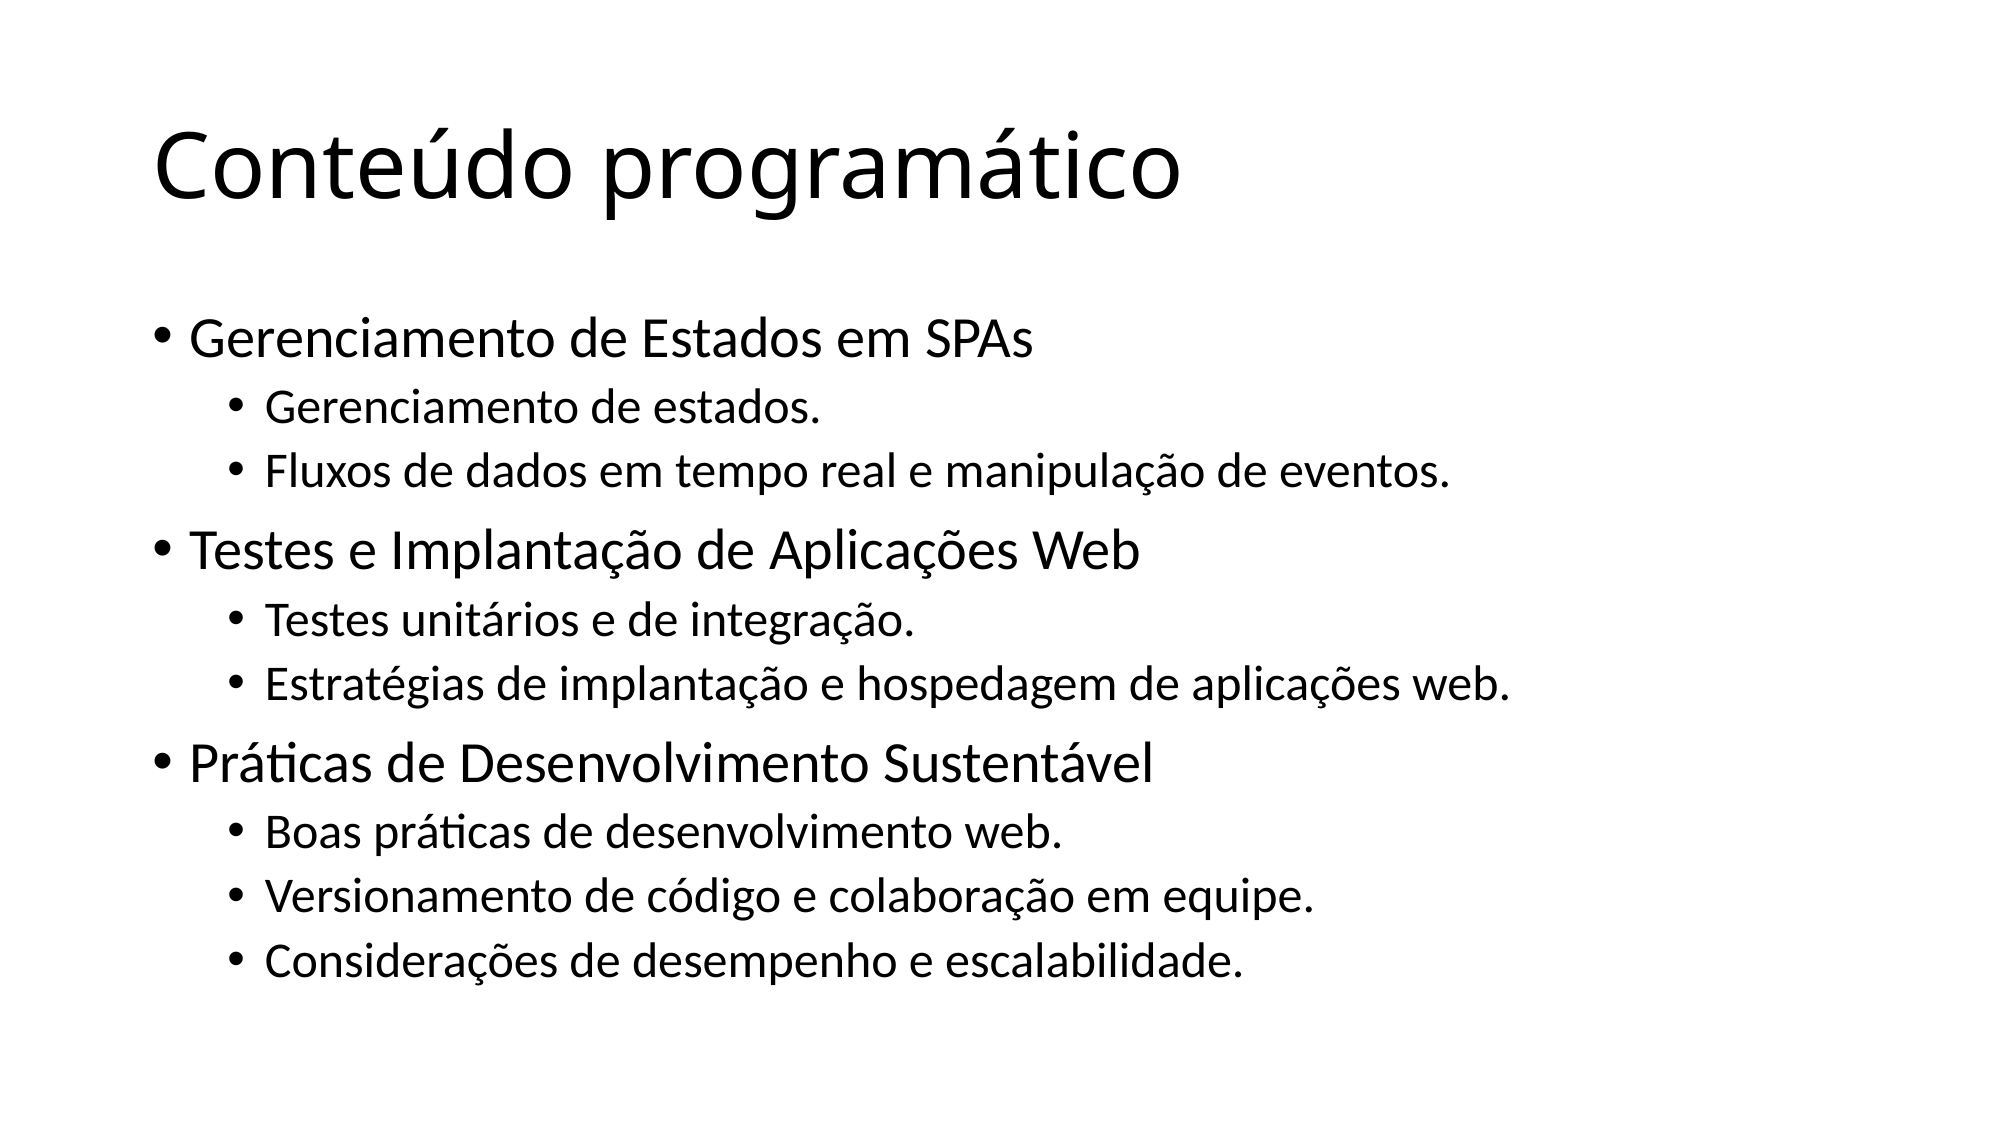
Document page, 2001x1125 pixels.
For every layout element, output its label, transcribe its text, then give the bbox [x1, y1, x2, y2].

list Gerenciamento de Estados em SPAs Gerenciamento de estados. Fluxos de dados em tempo real e manipulação de eventos. Testes e Implantação de Aplicações Web Testes unitários e de integração. Estratégias de implantação e hospedagem de aplicações web. Práticas de Desenvolvimento Sustentável Boas práticas de desenvolvimento web. Versionamento de código e colaboração em equipe. Considerações de desempenho e escalabilidade. [137, 299, 1863, 1014]
title Conteúdo programático [137, 59, 1863, 278]
